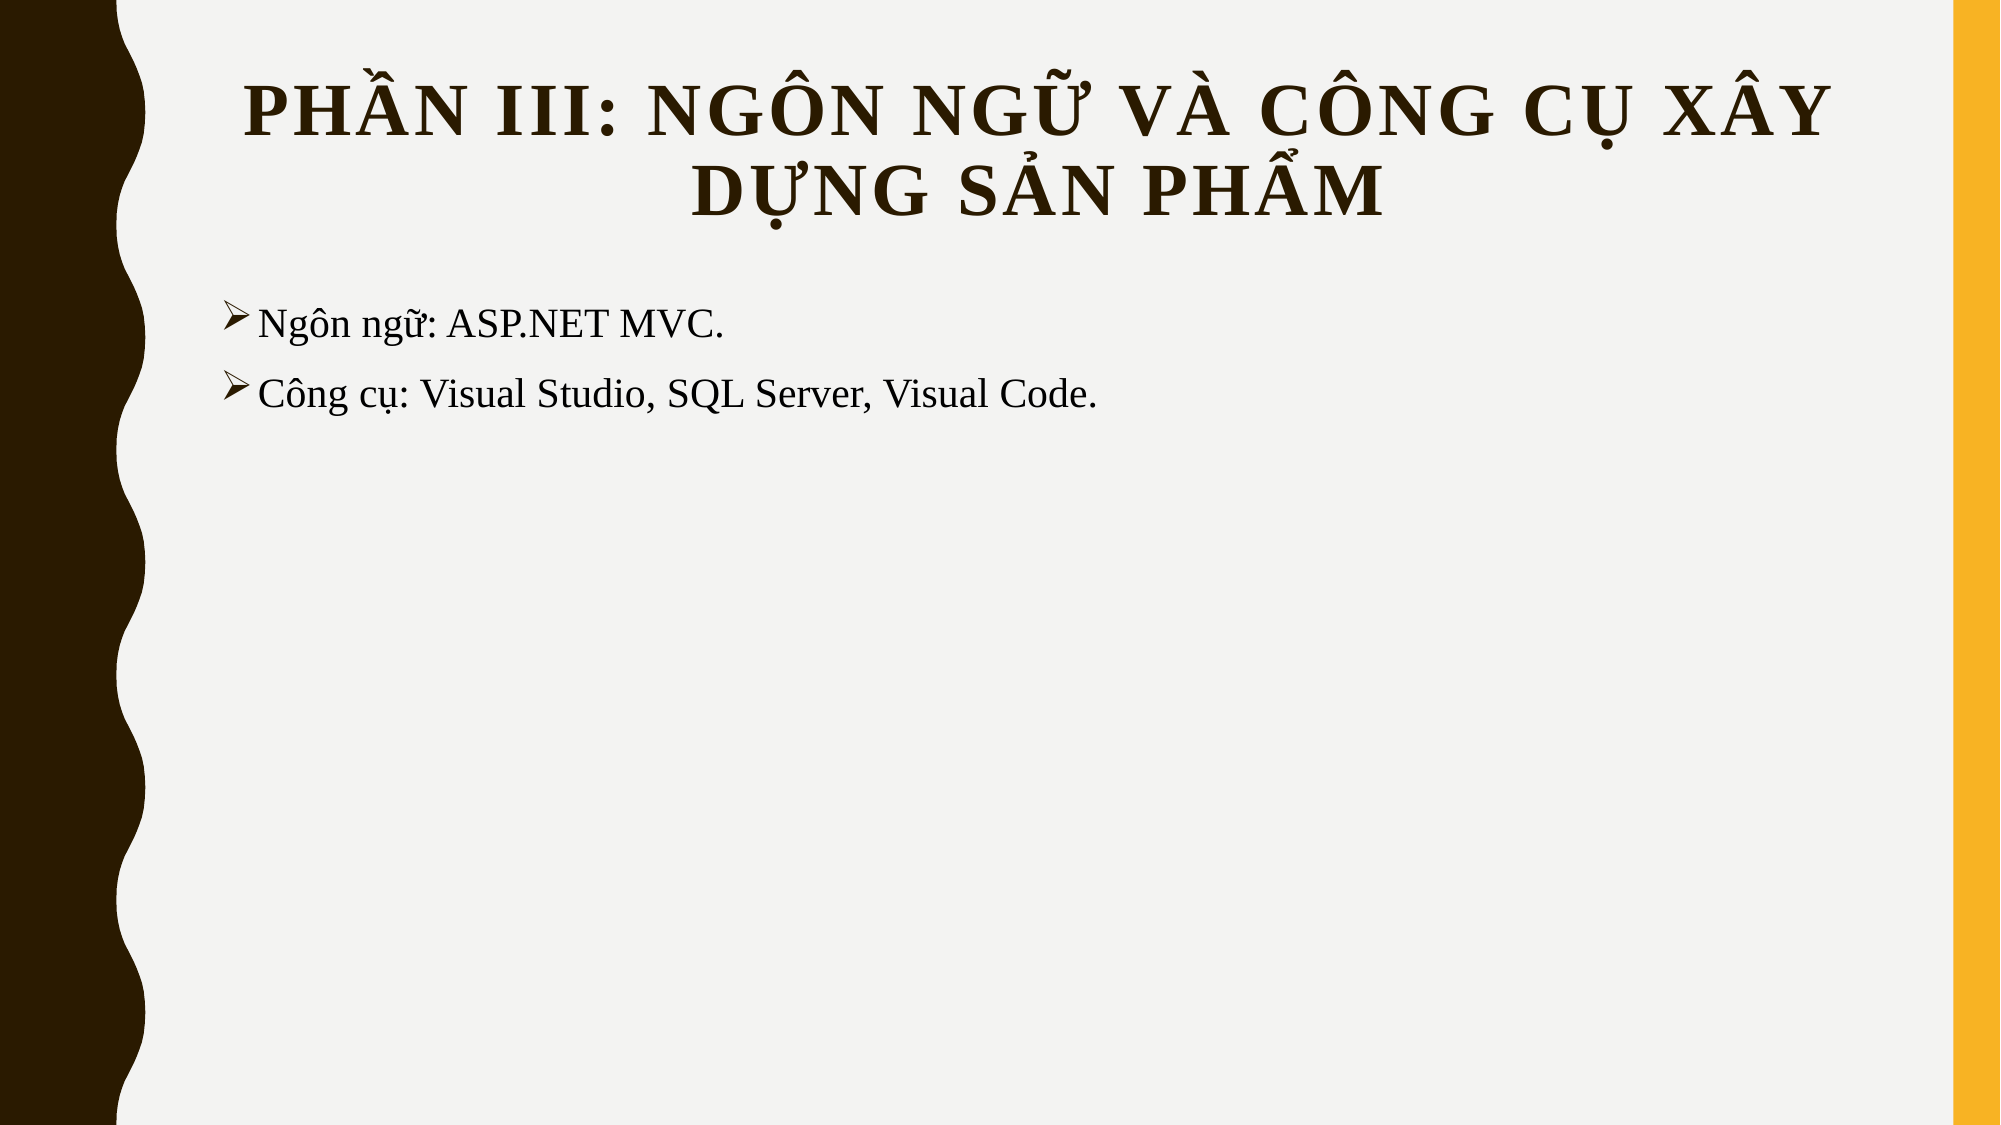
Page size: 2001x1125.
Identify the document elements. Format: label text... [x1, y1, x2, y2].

list Ngôn ngữ: ASP.NET MVC. Công cụ: Visual Studio, SQL Server, Visual Code. [205, 283, 1875, 873]
title PHẦN III: NGÔN NGỮ VÀ CÔNG CỤ XÂY DỰNG SẢN PHẨM [205, 62, 1875, 283]
